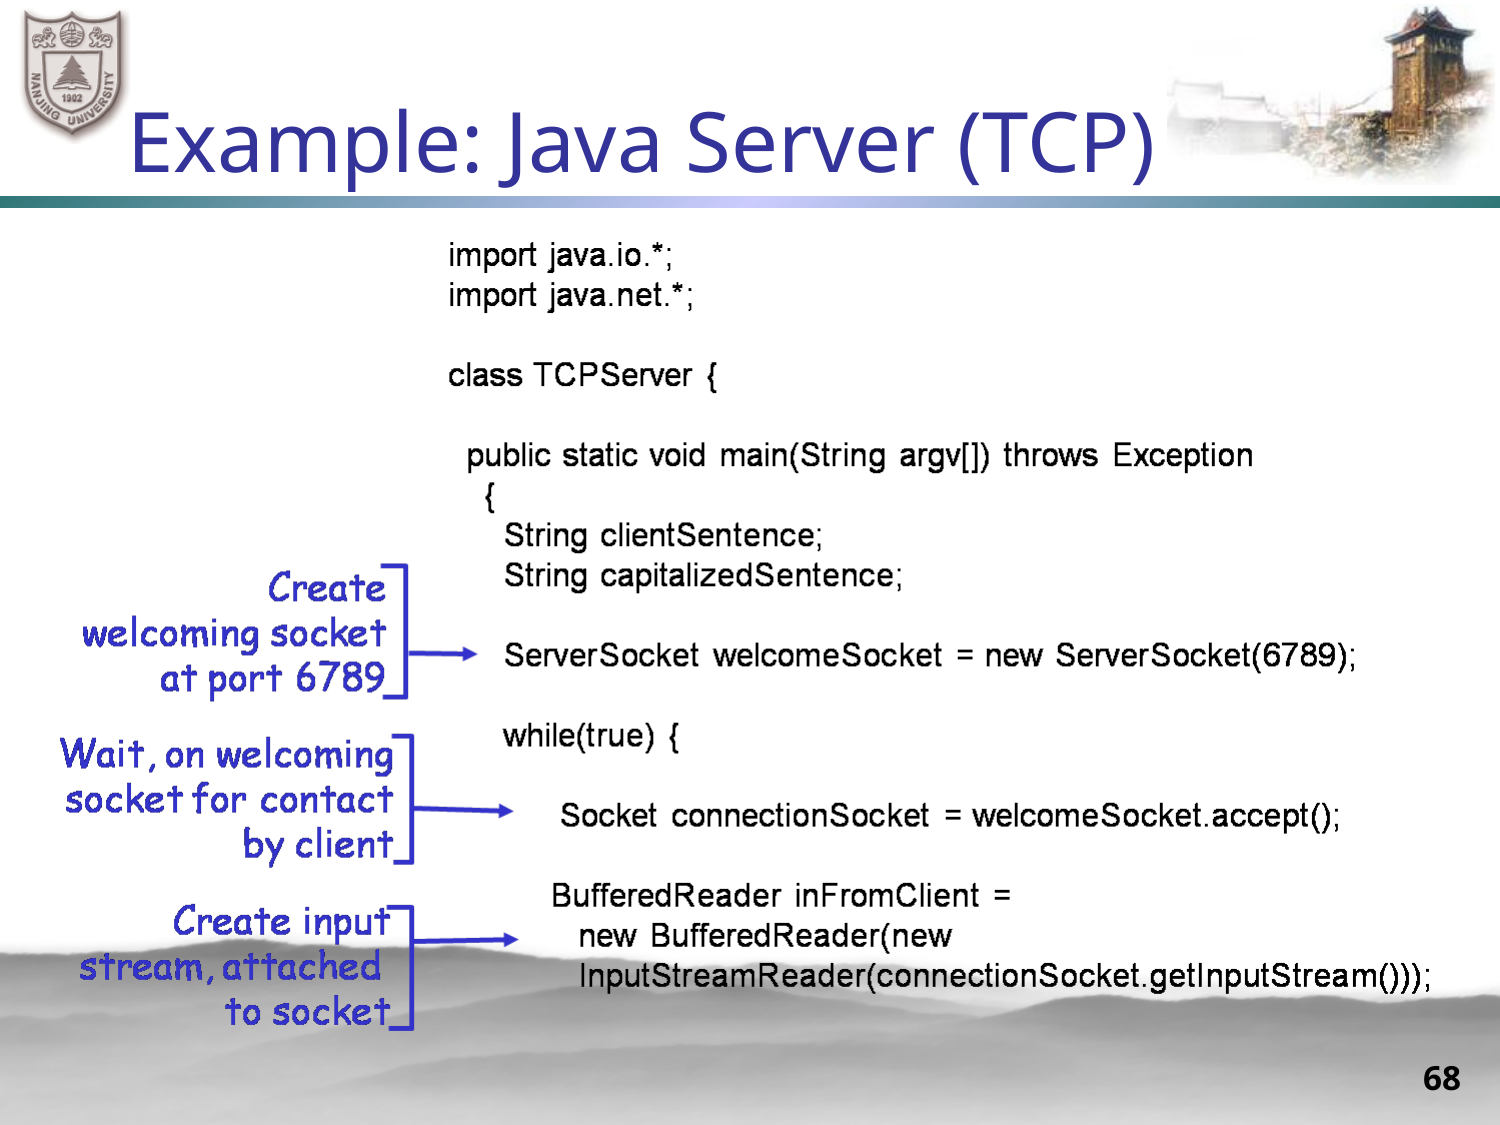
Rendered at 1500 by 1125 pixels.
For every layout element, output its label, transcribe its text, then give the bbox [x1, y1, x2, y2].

slide_number 68 [1163, 1034, 1477, 1111]
picture [0, 222, 1500, 1125]
title Example: Java Server (TCP) [111, 54, 1500, 197]
picture [1167, 4, 1495, 54]
picture [0, 0, 144, 144]
